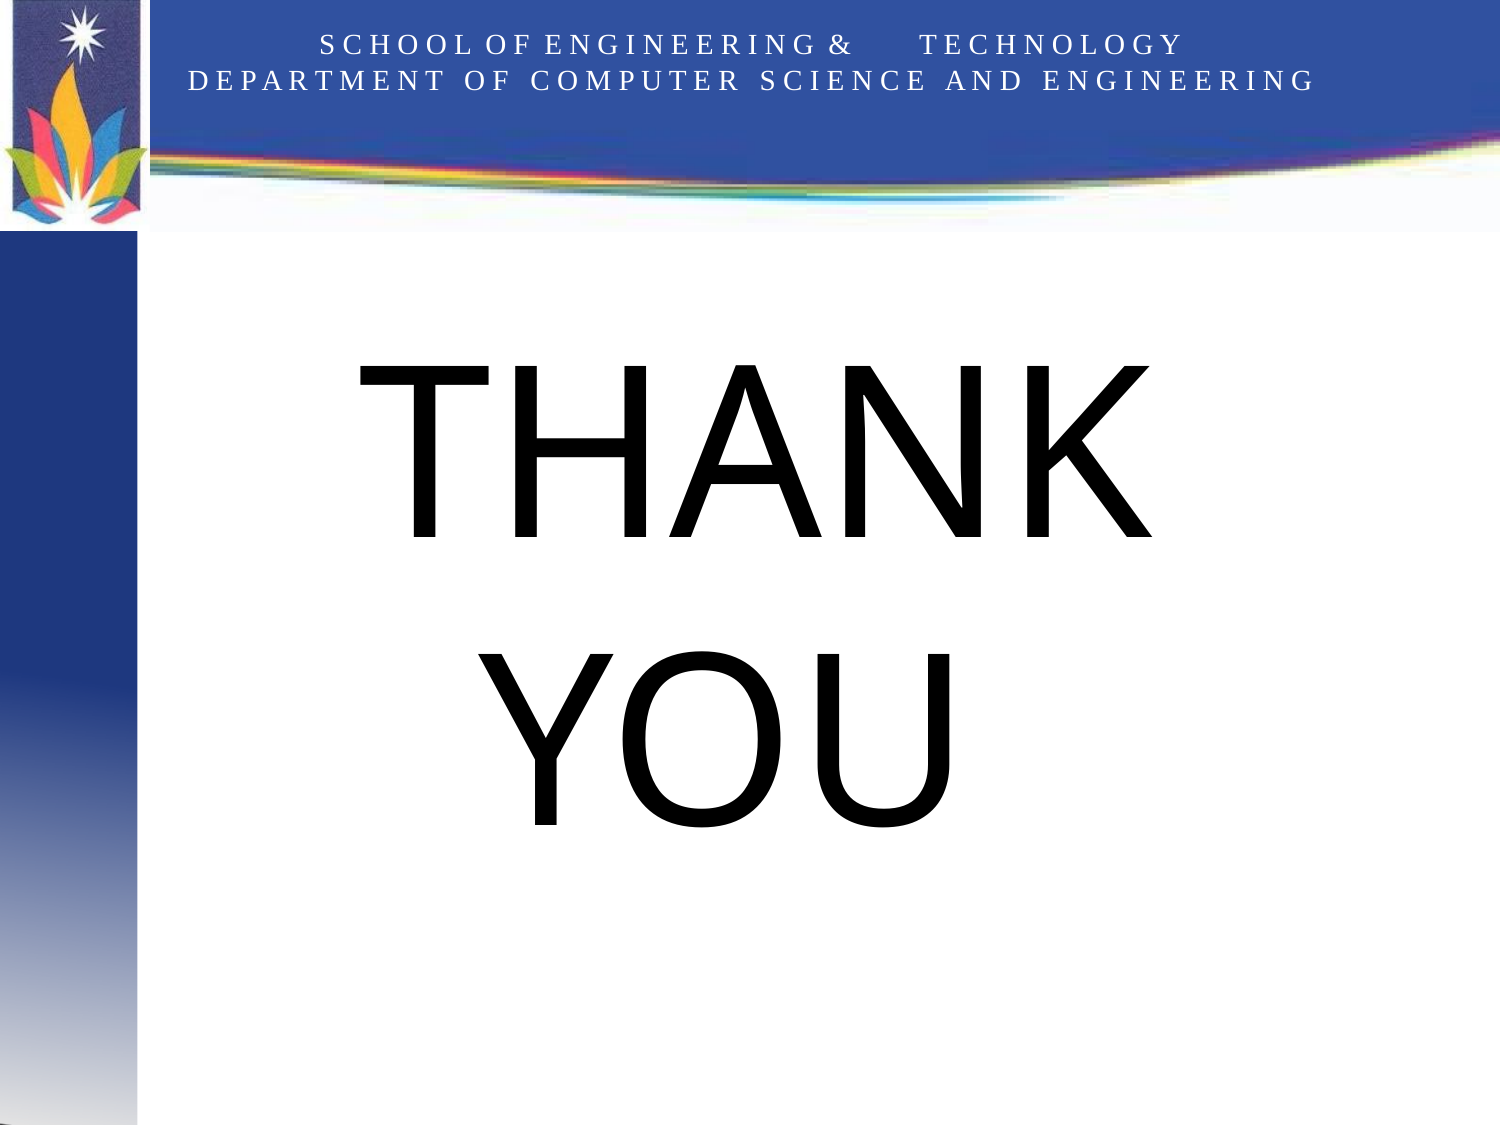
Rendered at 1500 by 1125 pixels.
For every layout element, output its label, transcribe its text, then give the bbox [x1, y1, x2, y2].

text_box [0, 231, 138, 1125]
subtitle THANK YOU [171, 290, 1341, 1059]
title S C H O O L O F E N G I N E E R I N G & T E C H N O L O G Y D E P A R T M E N T O F C O M P U T E R S C I E N C E A N D E N G I N E E R I N G [0, 0, 1500, 232]
